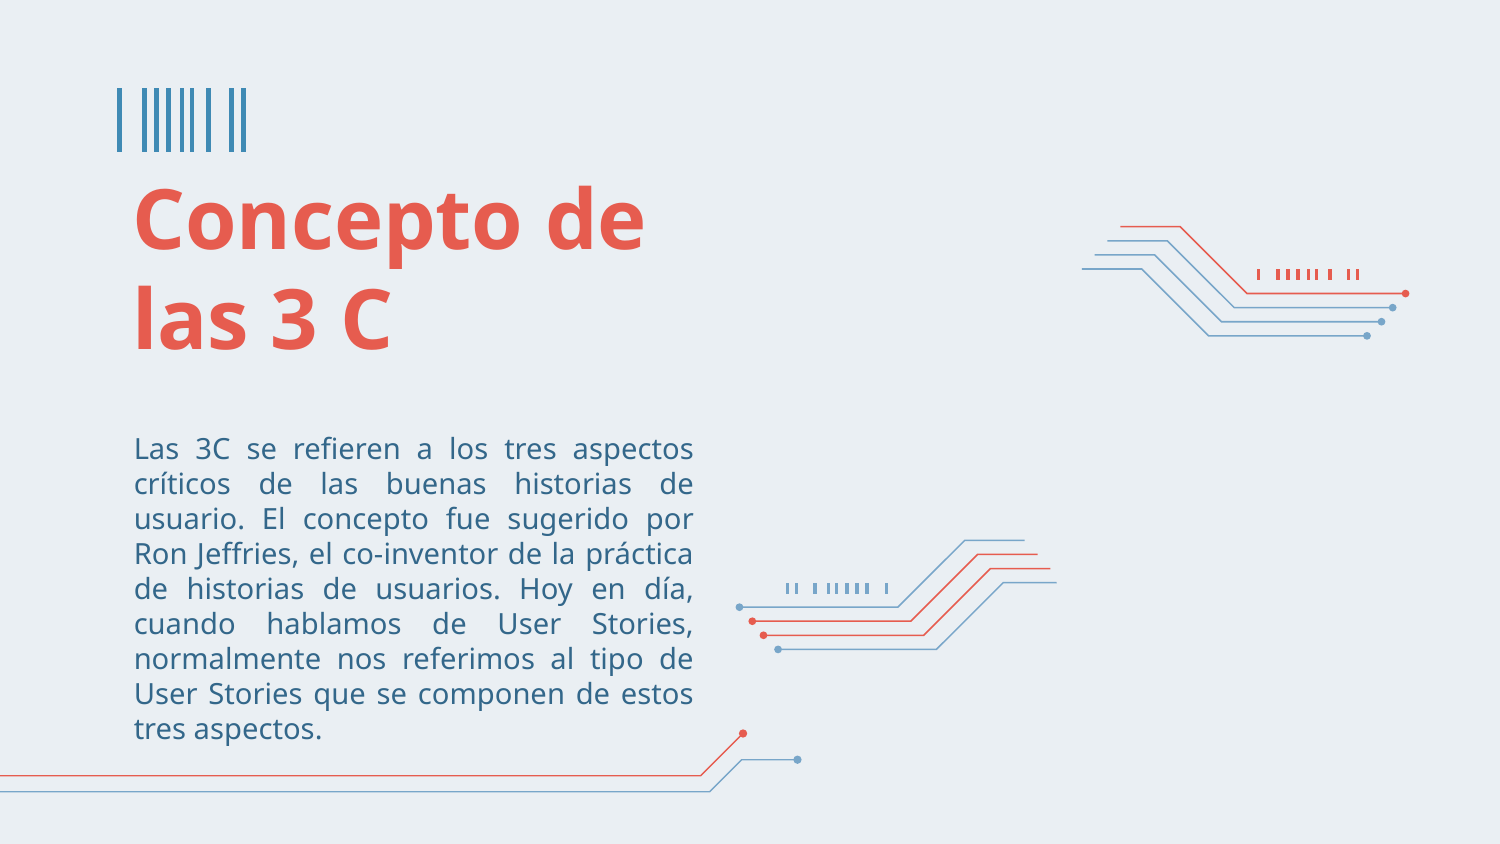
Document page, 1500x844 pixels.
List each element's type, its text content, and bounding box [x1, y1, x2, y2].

title Concepto de las 3 C [116, 241, 754, 382]
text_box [1081, 225, 1410, 340]
subtitle Las 3C se refieren a los tres aspectos críticos de las buenas historias de usuario. El concepto fue sugerido por Ron Jeffries, el co-inventor de la práctica de historias de usuarios. Hoy en día, cuando hablamos de User Stories, normalmente nos referimos al tipo de User Stories que se componen de estos tres aspectos. [118, 415, 710, 734]
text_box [735, 539, 1064, 654]
